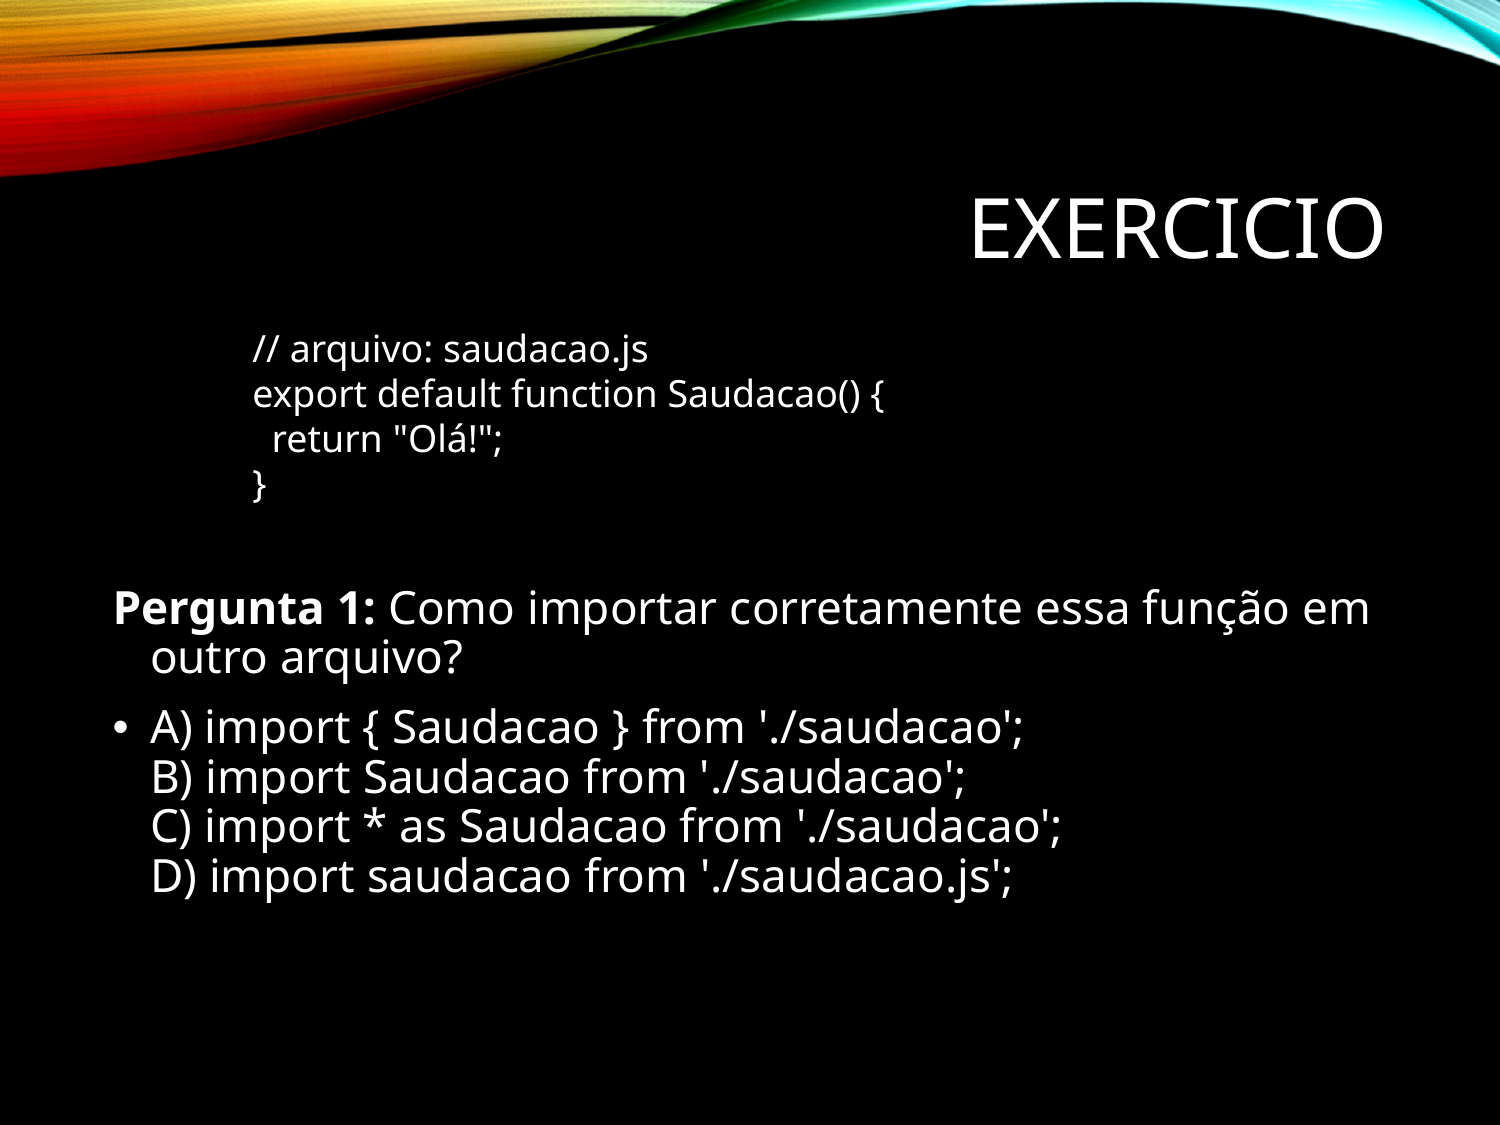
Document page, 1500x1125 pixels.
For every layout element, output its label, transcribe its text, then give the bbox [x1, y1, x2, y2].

text_box // arquivo: saudacao.js export default function Saudacao() { return "Olá!"; } [237, 318, 988, 513]
picture [0, 0, 1500, 178]
list Pergunta 1: Como importar corretamente essa função em outro arquivo? A) import { Saudacao } from './saudacao'; B) import Saudacao from './saudacao'; C) import * as Saudacao from './saudacao'; D) import saudacao from './saudacao.js'; [97, 577, 1403, 1028]
title Exercicio [97, 125, 1403, 338]
